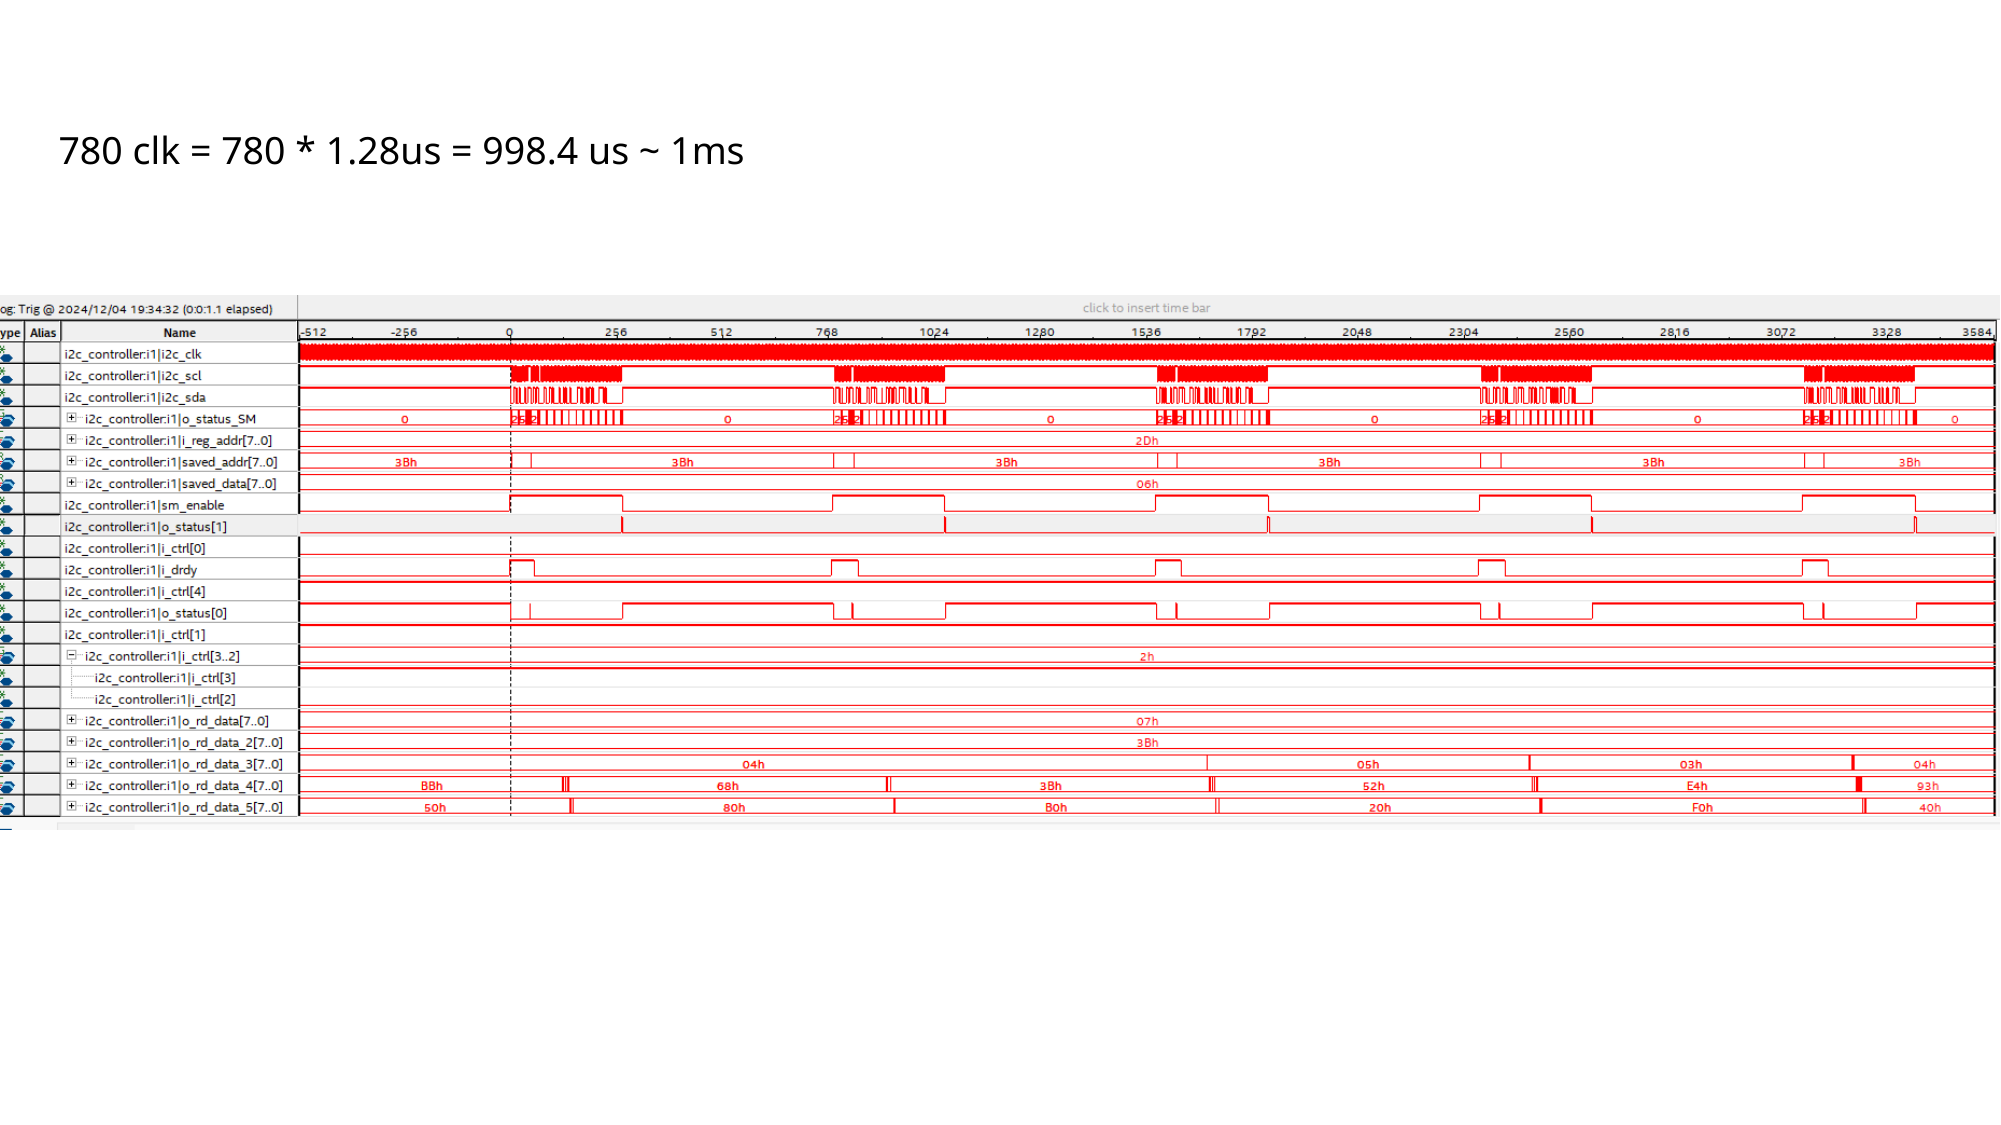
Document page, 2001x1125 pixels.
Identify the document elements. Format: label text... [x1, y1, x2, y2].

text_box 780 clk = 780 * 1.28us = 998.4 us ~ 1ms [43, 119, 761, 180]
picture [0, 295, 2000, 830]
